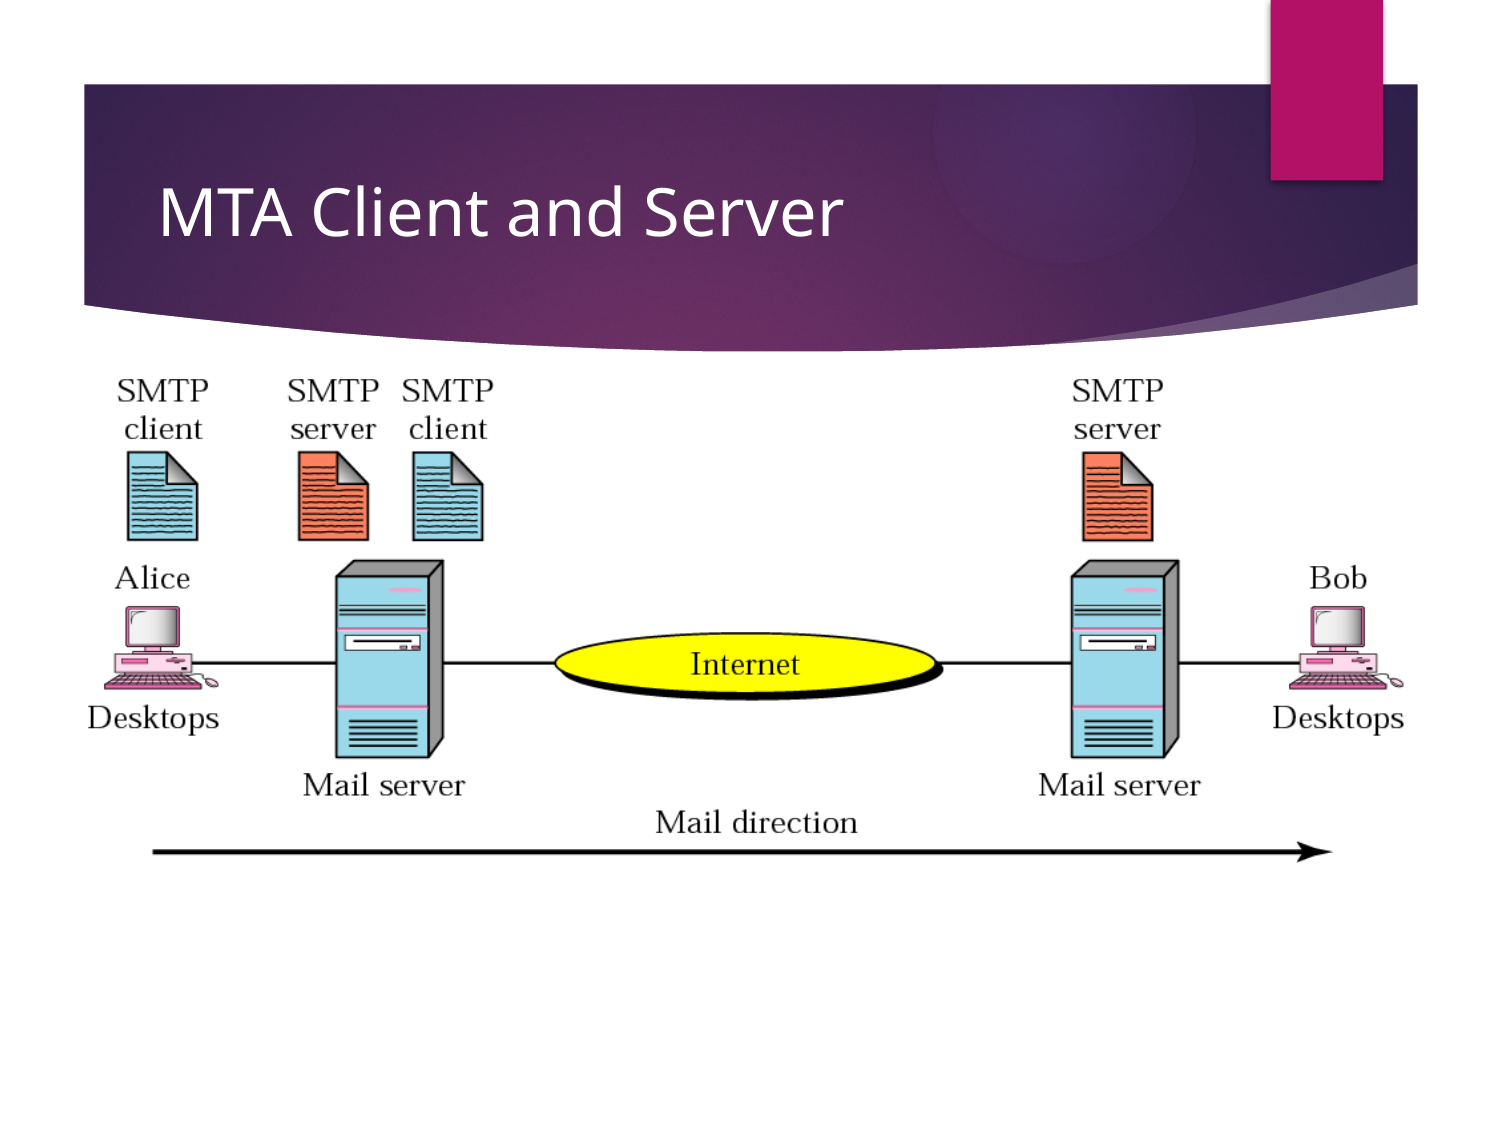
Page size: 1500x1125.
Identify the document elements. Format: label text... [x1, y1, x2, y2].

title MTA Client and Server [142, 152, 1184, 269]
picture [87, 373, 1405, 864]
